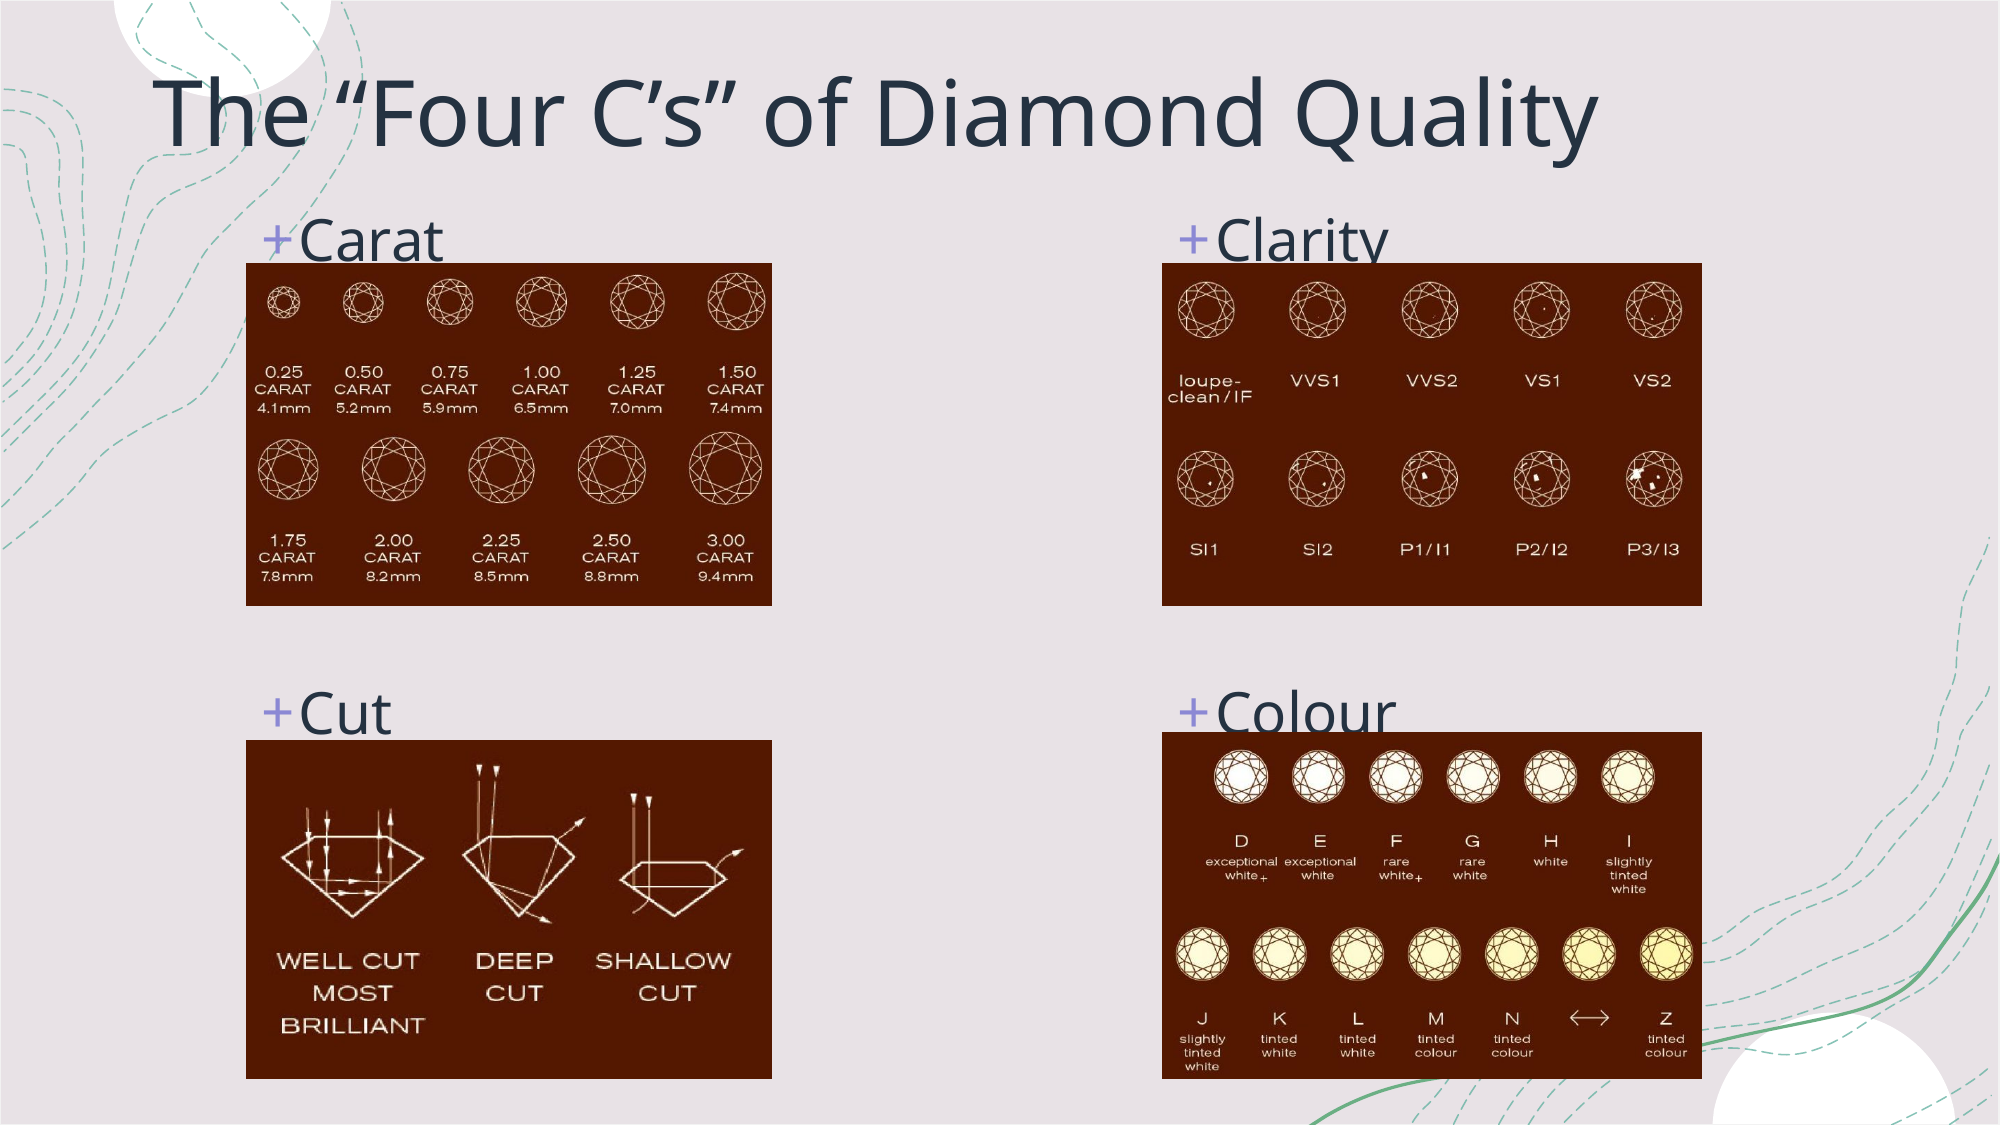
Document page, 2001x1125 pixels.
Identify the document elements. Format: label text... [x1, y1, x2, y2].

title The “Four C’s” of Diamond Quality [137, 1, 1863, 219]
picture [1162, 263, 1702, 606]
text_box Clarity [1162, 188, 1441, 263]
picture [1162, 732, 1702, 1079]
picture [245, 740, 772, 1079]
list Carat [246, 188, 524, 263]
text_box Colour [1162, 661, 1441, 732]
text_box Cut [245, 661, 524, 740]
picture [245, 263, 772, 606]
